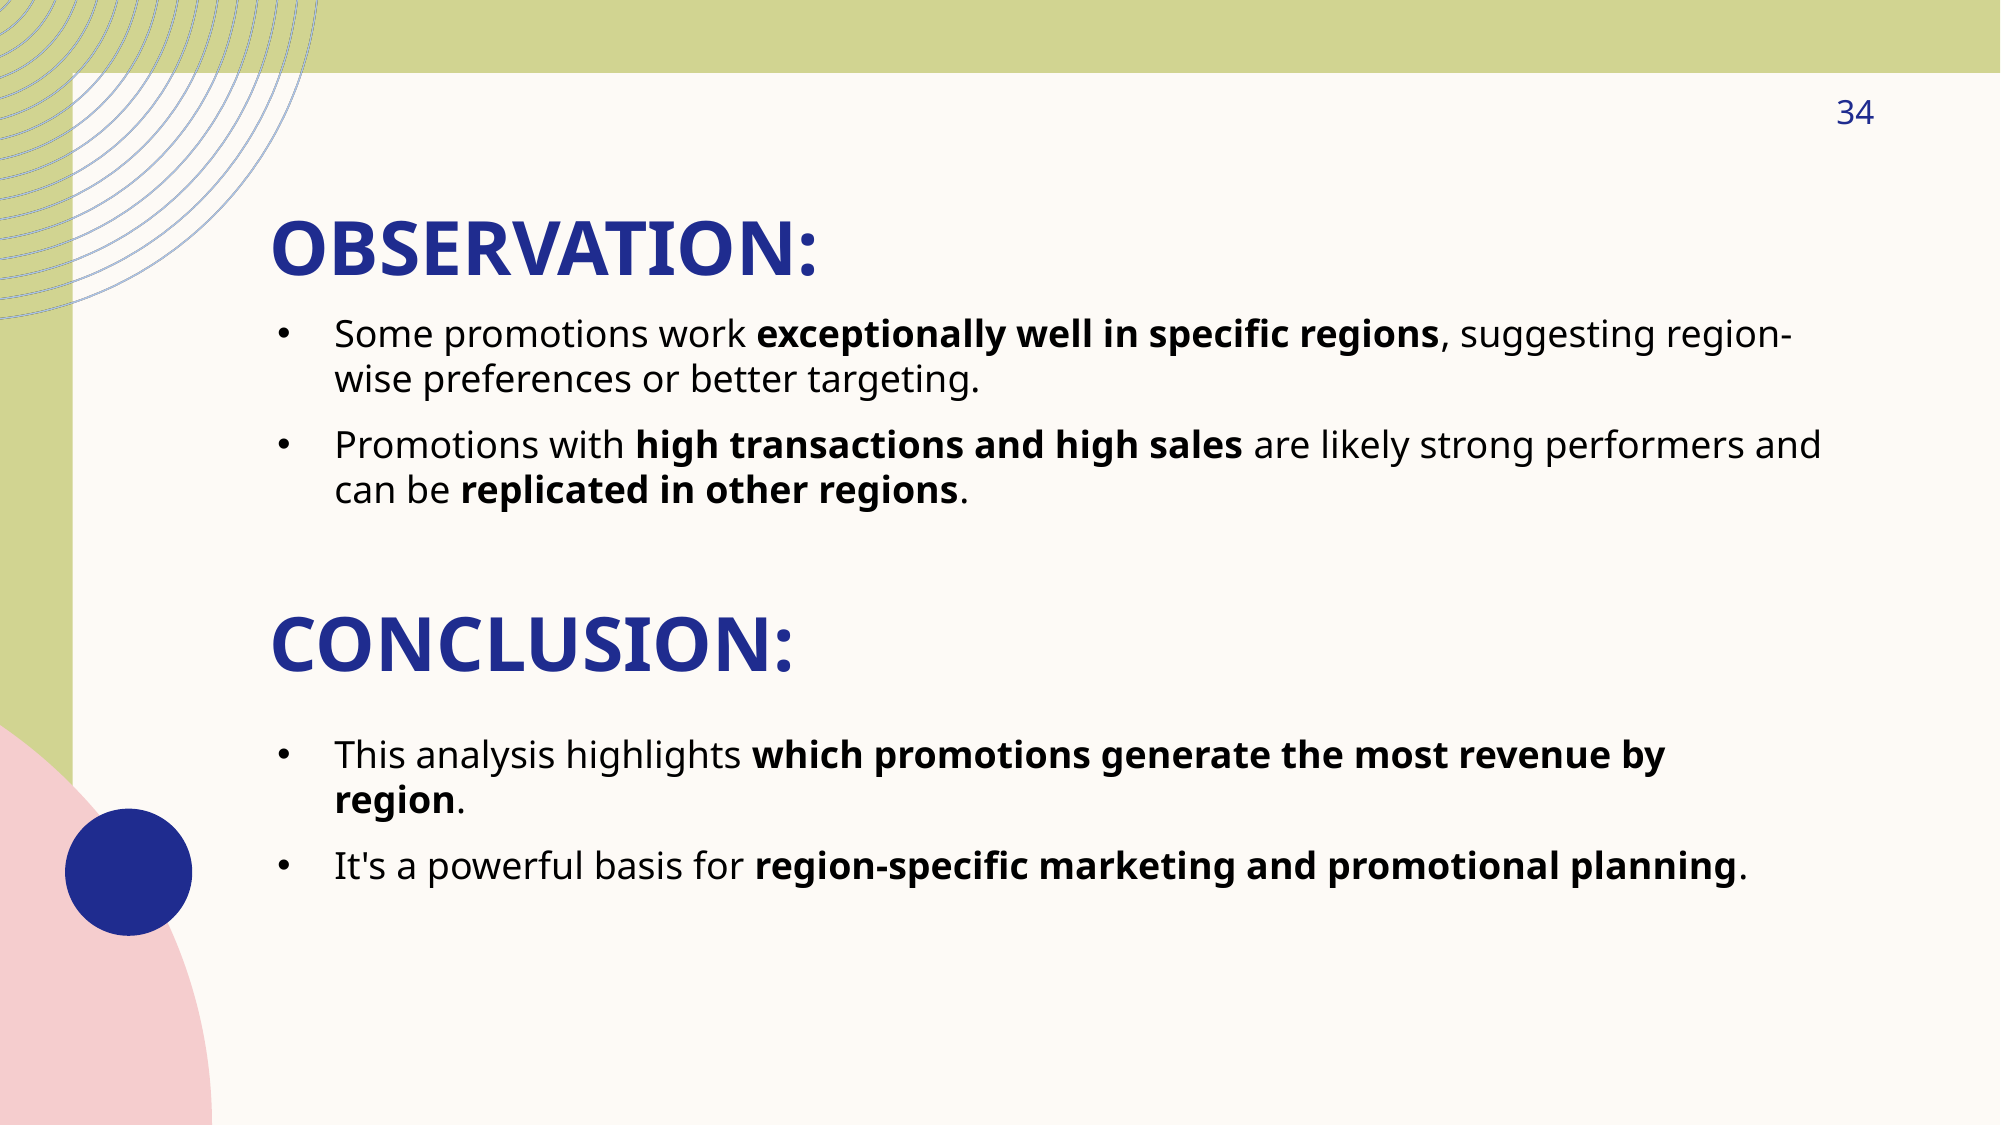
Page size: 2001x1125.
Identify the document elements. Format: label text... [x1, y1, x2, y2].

list This analysis highlights which promotions generate the most revenue by region. It's a powerful basis for region-specific marketing and promotional planning. [262, 730, 1822, 1125]
list Some promotions work exceptionally well in specific regions, suggesting region-wise preferences or better targeting. Promotions with high transactions and high sales are likely strong performers and can be replicated in other regions. [262, 309, 1838, 522]
picture [0, 0, 2001, 785]
title Observation: [254, 126, 1875, 291]
text_box Conclusion: [254, 522, 1875, 687]
slide_number 34 [1712, 75, 1875, 153]
list Some promotions work exceptionally well in specific regions, suggesting region-wise preferences or better targeting. Promotions with high transactions and high sales are likely strong performers and can be replicated in other regions. [262, 687, 1838, 960]
